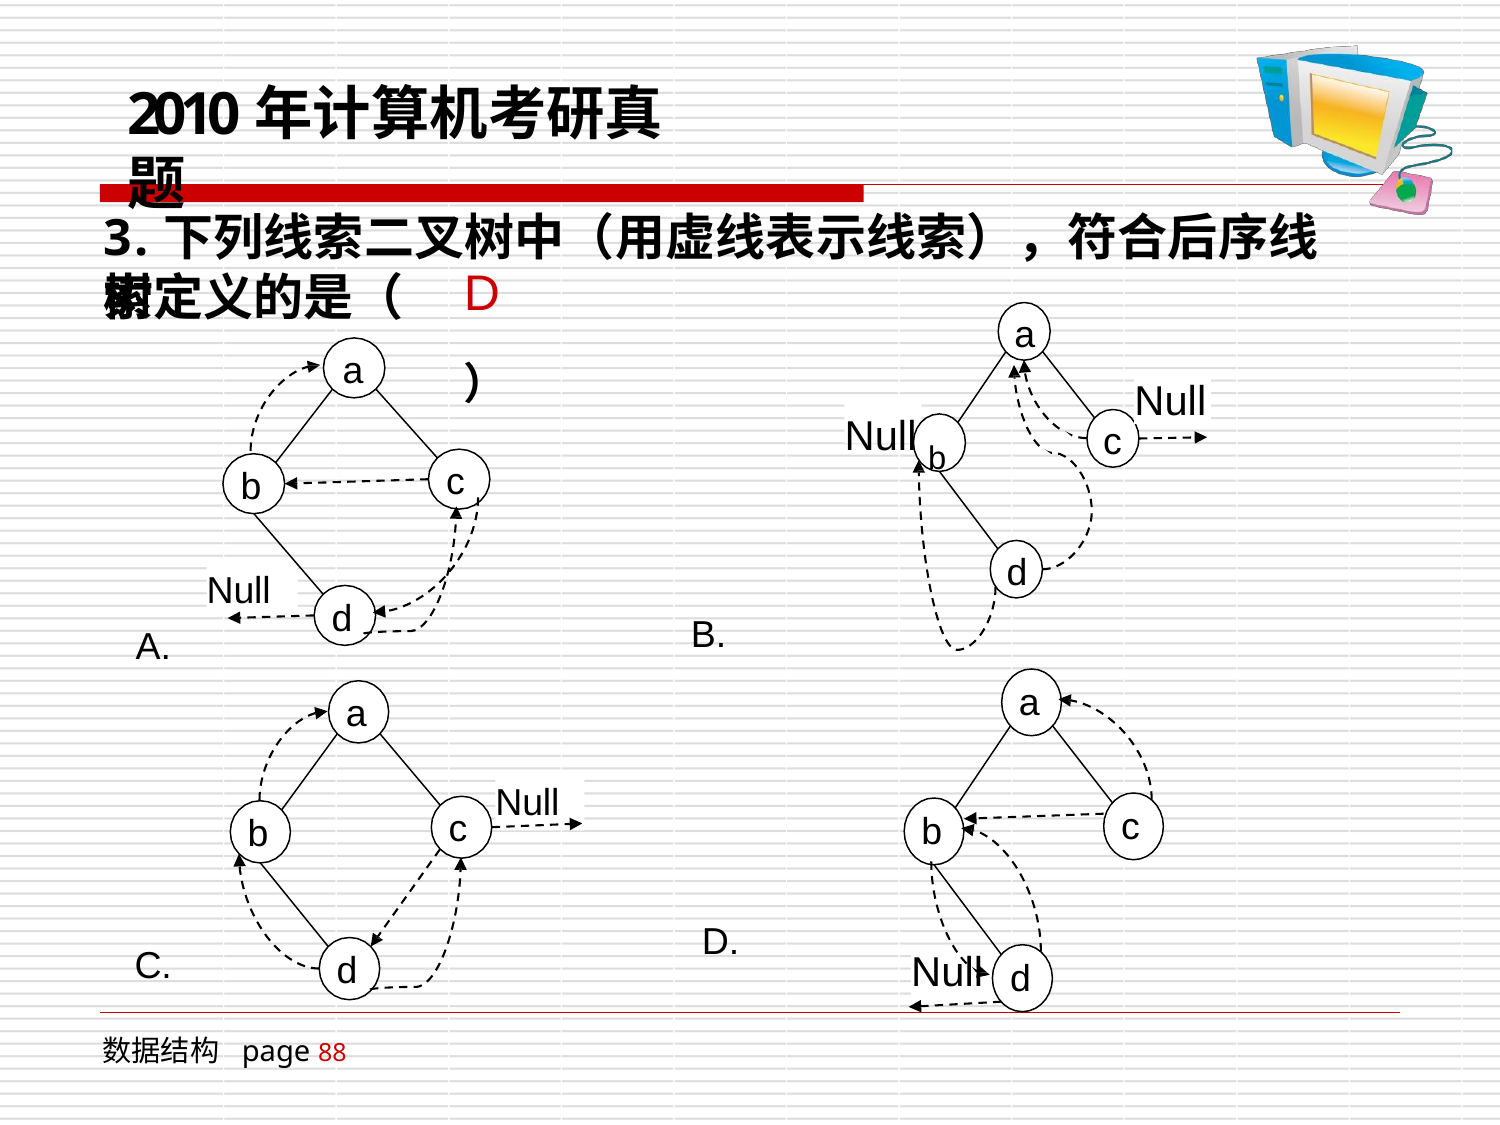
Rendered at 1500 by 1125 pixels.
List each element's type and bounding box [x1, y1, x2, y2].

text_box [1065, 431, 1073, 437]
text_box [264, 933, 271, 942]
text_box [1136, 749, 1143, 758]
text_box [436, 594, 442, 604]
text_box [441, 949, 447, 958]
text_box [427, 585, 436, 593]
text_box [407, 628, 416, 633]
text_box [1056, 561, 1065, 568]
text_box [920, 525, 924, 535]
text_box [925, 569, 930, 578]
text_box [1085, 484, 1091, 493]
text_box [1025, 886, 1031, 895]
text_box [939, 918, 945, 927]
text_box [392, 907, 399, 916]
text_box [688, 607, 729, 655]
text_box [249, 908, 256, 917]
text_box [931, 597, 936, 607]
text_box [979, 831, 988, 838]
text_box [383, 919, 391, 928]
text_box [1107, 716, 1116, 724]
text_box [1052, 422, 1061, 430]
text_box [945, 931, 951, 941]
text_box [296, 962, 306, 968]
text_box [1042, 412, 1050, 421]
text_box [1025, 426, 1032, 435]
text_box [1007, 815, 1017, 819]
text_box [1085, 527, 1091, 536]
text_box [361, 479, 371, 483]
text_box [435, 962, 441, 971]
text_box [1020, 413, 1026, 422]
text_box [259, 777, 264, 786]
text_box [402, 602, 412, 608]
picture [0, 0, 1500, 1125]
text_box [268, 750, 275, 759]
text_box [945, 639, 952, 648]
text_box [273, 944, 281, 952]
text_box [256, 921, 263, 930]
text_box [1002, 849, 1010, 858]
text_box [438, 564, 456, 590]
text_box [446, 935, 452, 944]
text_box [284, 726, 292, 735]
text_box [426, 974, 434, 983]
text_box [928, 583, 933, 593]
text_box [1035, 913, 1040, 923]
text_box [1016, 399, 1021, 408]
text_box [1011, 860, 1018, 869]
text_box [1077, 540, 1085, 549]
text_box [263, 763, 268, 772]
text_box [470, 525, 475, 535]
text_box [254, 414, 260, 423]
text_box [930, 875, 934, 885]
text_box [991, 839, 1000, 847]
text_box [1128, 737, 1135, 746]
text_box [400, 896, 408, 905]
text_box [425, 860, 433, 869]
text_box [1082, 702, 1092, 708]
text_box [699, 915, 742, 963]
slide_number [100, 1030, 358, 1125]
text_box [1019, 873, 1026, 882]
text_box [230, 680, 585, 1000]
text_box [1068, 552, 1076, 560]
text_box [99, 668, 1400, 1013]
text_box [1069, 459, 1078, 468]
text_box [1142, 762, 1148, 772]
text_box [413, 984, 423, 988]
text_box [1014, 384, 1018, 394]
text_box [991, 601, 996, 610]
text_box [240, 880, 245, 890]
text_box [1089, 498, 1093, 508]
text_box [1118, 726, 1126, 735]
text_box [457, 552, 464, 561]
text_box [935, 904, 940, 914]
text_box [1033, 400, 1041, 409]
text_box [1147, 776, 1152, 786]
text_box [332, 480, 342, 484]
text_box [449, 553, 454, 562]
text_box [409, 884, 416, 893]
text_box [968, 639, 977, 647]
text_box [275, 737, 283, 746]
text_box [415, 594, 424, 601]
text_box [934, 611, 940, 621]
text_box [1031, 899, 1036, 909]
text_box [388, 607, 398, 612]
text_box [1194, 431, 1208, 444]
text_box [1057, 452, 1067, 458]
text_box [284, 954, 293, 961]
text_box [250, 427, 255, 437]
text_box [474, 511, 478, 521]
text_box [417, 872, 425, 881]
text_box [918, 496, 922, 506]
text_box [939, 625, 945, 635]
text_box [452, 538, 456, 548]
text_box [429, 608, 436, 617]
text_box [986, 615, 992, 624]
text_box [133, 619, 174, 667]
text_box [244, 894, 250, 904]
text_box [1079, 471, 1086, 480]
text_box [923, 554, 928, 564]
text_box [450, 921, 455, 930]
text_box [1095, 708, 1104, 715]
text_box [99, 45, 1453, 646]
title [125, 73, 716, 203]
text_box [932, 890, 937, 899]
text_box [979, 628, 986, 637]
text_box [132, 938, 174, 986]
text_box [295, 717, 304, 725]
text_box [978, 816, 988, 820]
text_box [456, 892, 460, 902]
text_box [420, 620, 428, 628]
text_box [955, 647, 965, 651]
text_box [1027, 387, 1033, 396]
text_box [1044, 449, 1052, 454]
text_box [1033, 439, 1041, 447]
text_box [260, 401, 267, 410]
text_box [464, 539, 470, 548]
